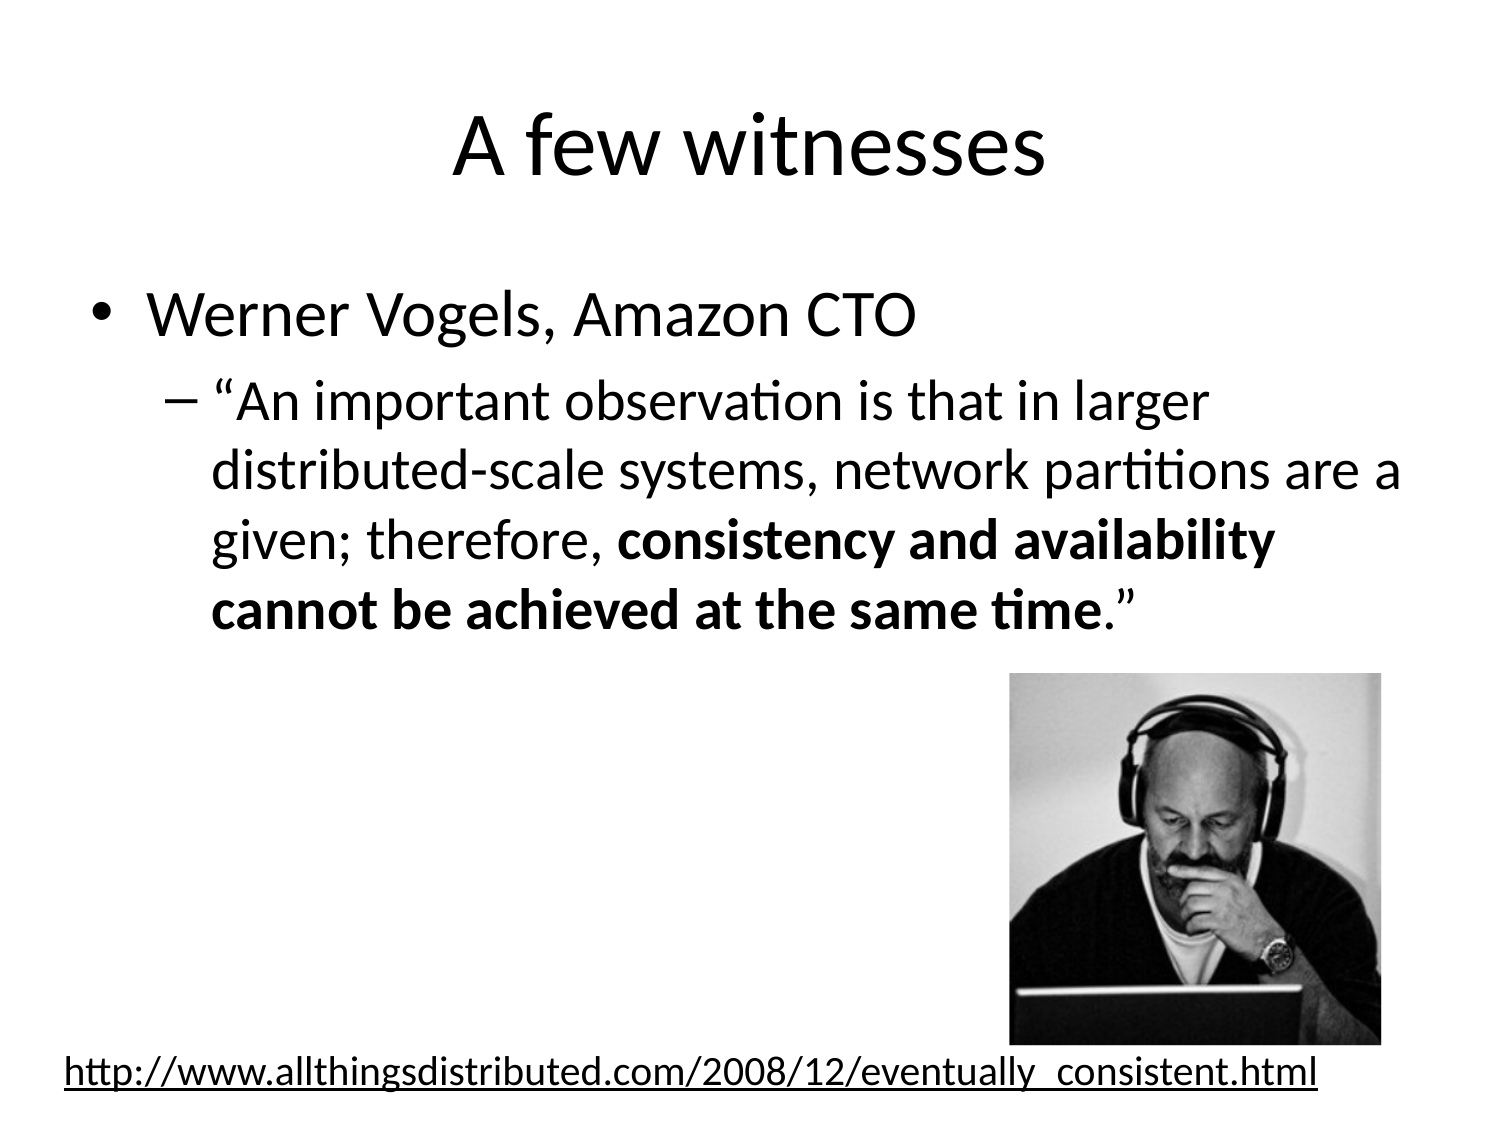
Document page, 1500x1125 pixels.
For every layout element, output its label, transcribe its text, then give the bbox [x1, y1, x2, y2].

picture [1006, 673, 1385, 1049]
list Werner Vogels, Amazon CTO “An important observation is that in larger distributed-scale systems, network partitions are a given; therefore, consistency and availability cannot be achieved at the same time.” [75, 262, 1425, 1005]
title A few witnesses [75, 45, 1425, 233]
text_box http://www.allthingsdistributed.com/2008/12/eventually_consistent.html [48, 1036, 1500, 1102]
